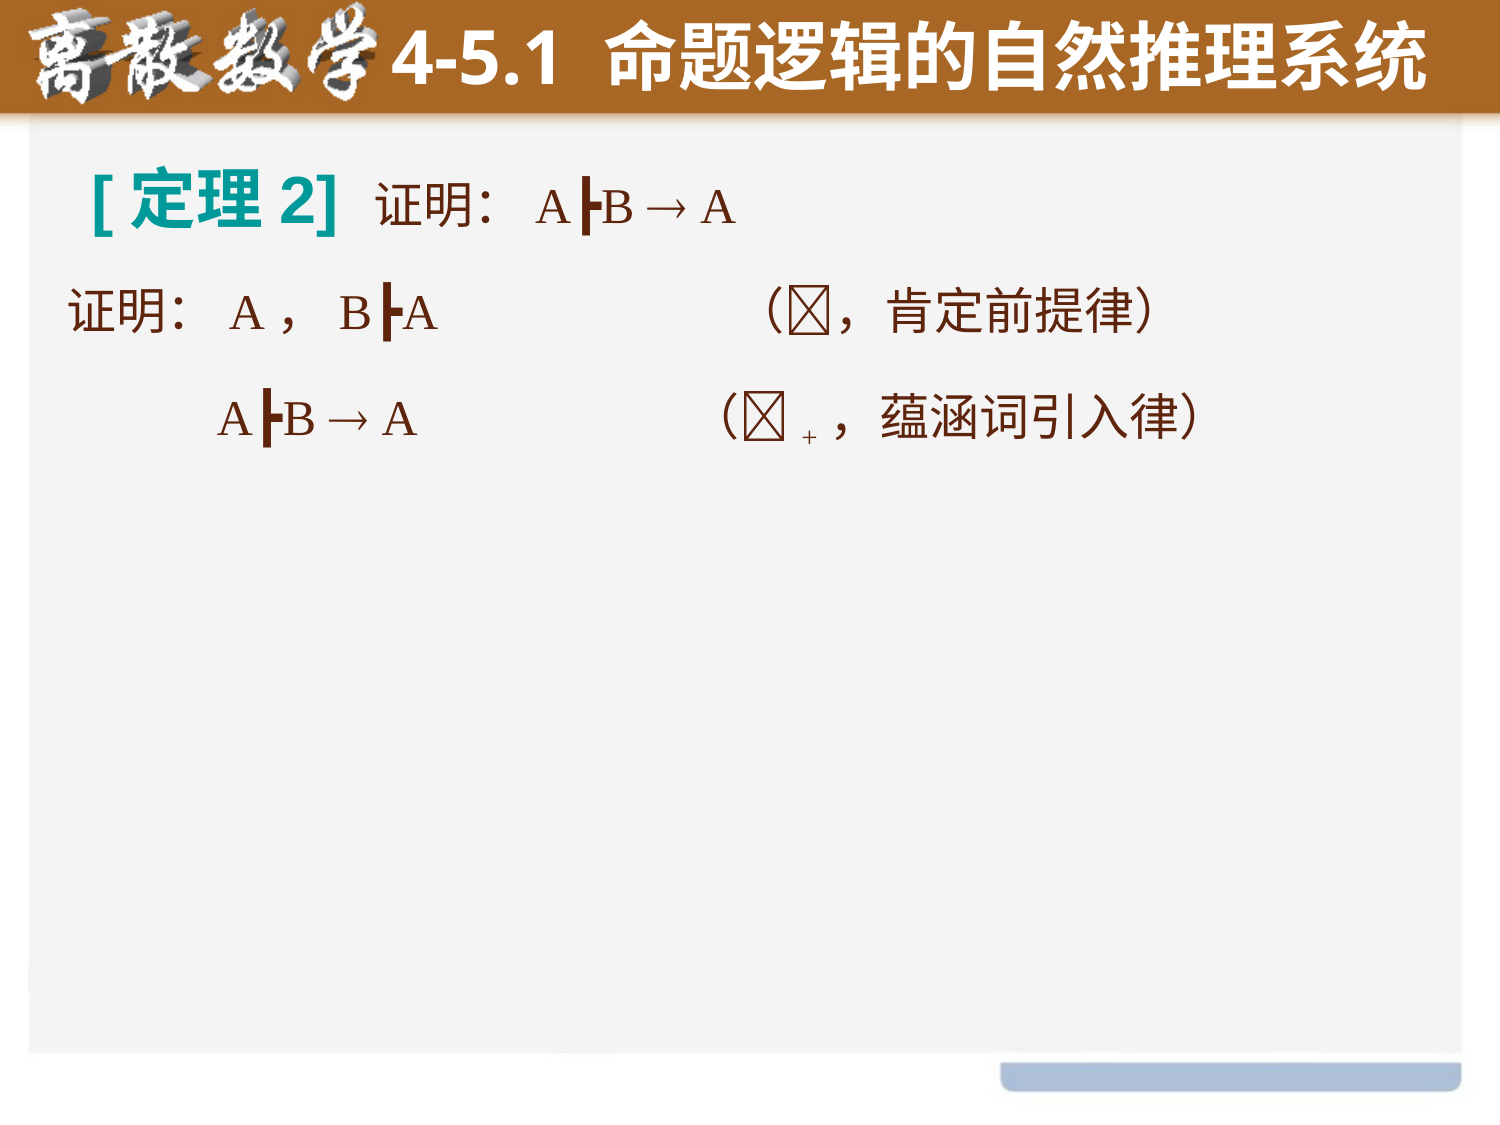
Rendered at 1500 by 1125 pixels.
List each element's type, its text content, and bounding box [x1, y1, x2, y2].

picture [0, 0, 1500, 1125]
text_box [定理2] 证明：A┣B  A 证明：A，B┣A （，肯定前提律） A┣B  A （+，蕴涵词引入律） [51, 125, 1448, 1094]
text_box 4-5.1 命题逻辑的自然推理系统 [376, 2, 1444, 108]
